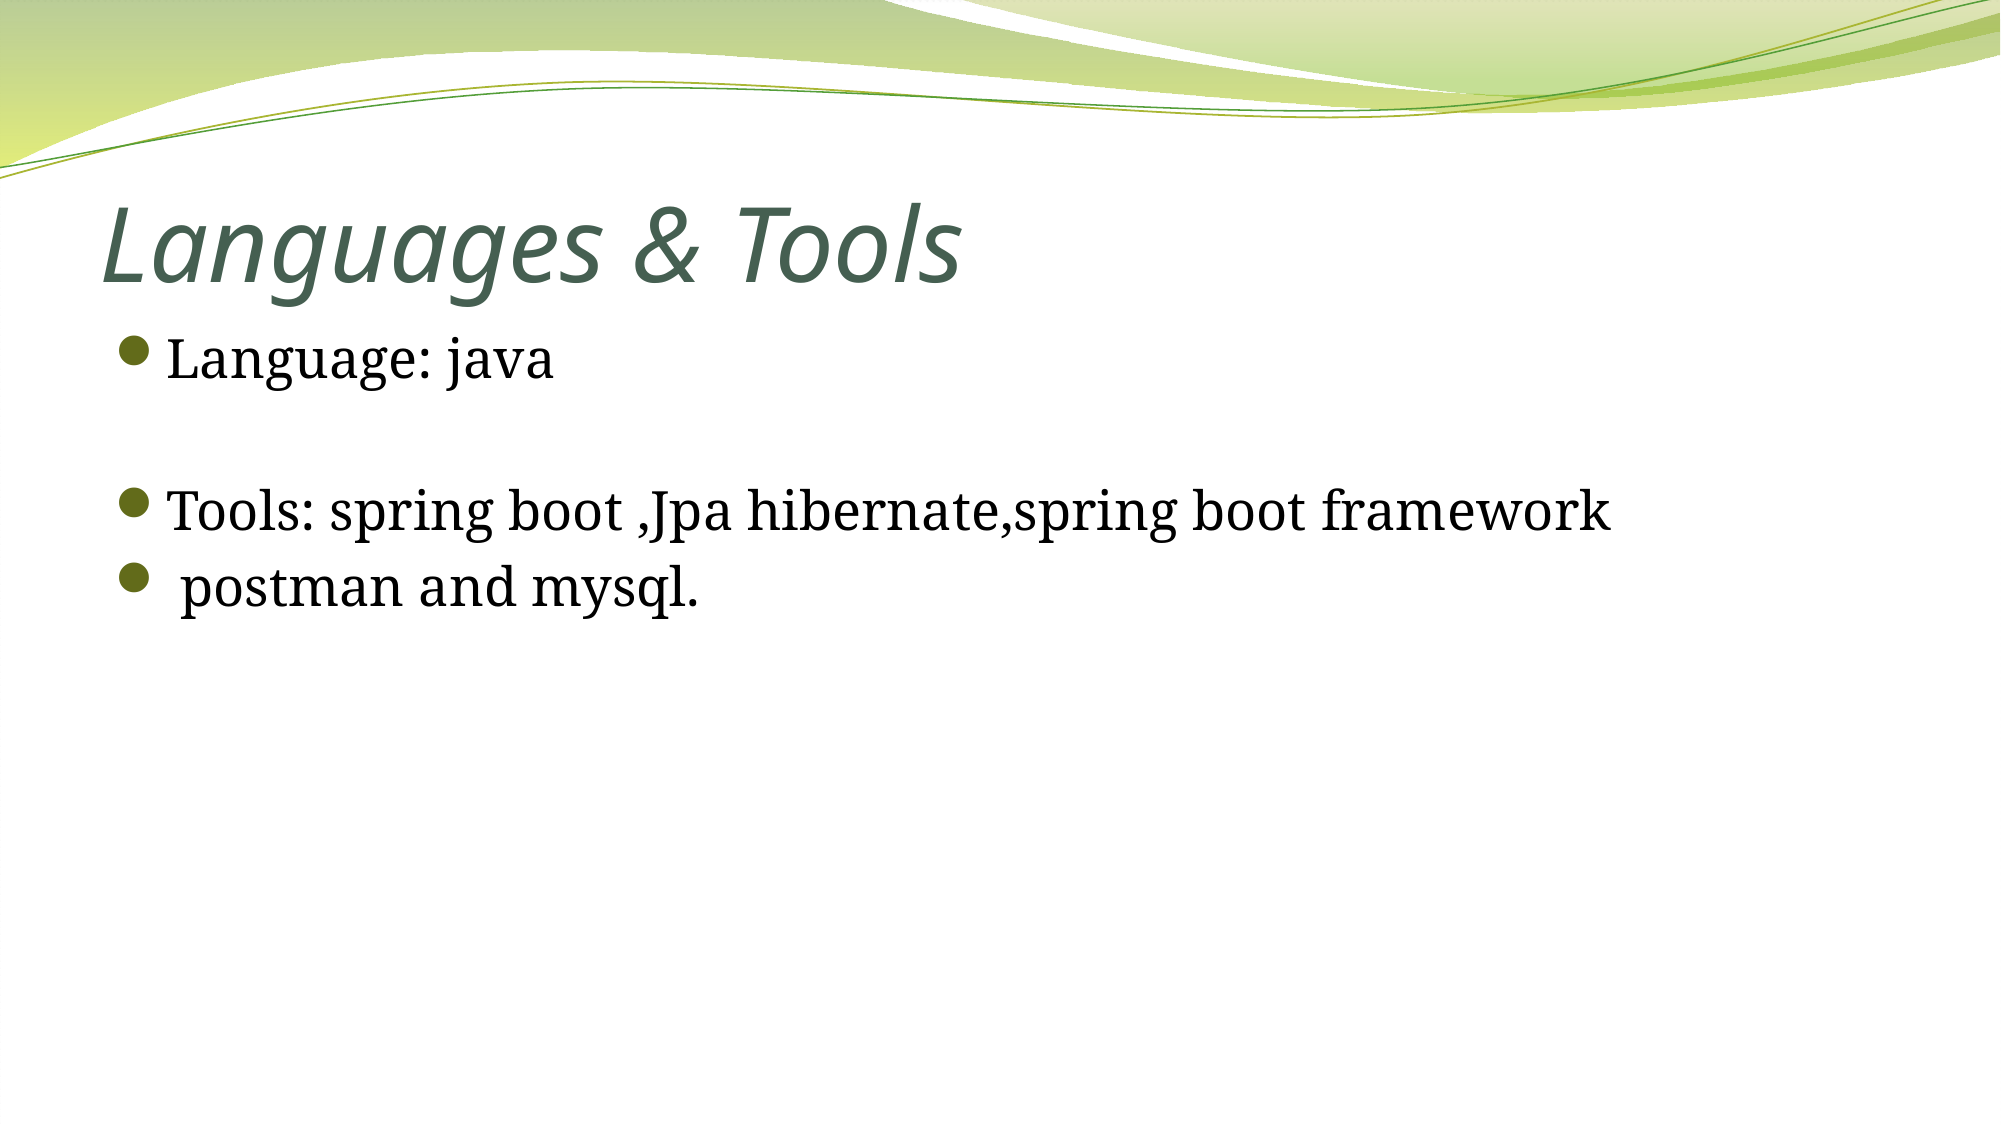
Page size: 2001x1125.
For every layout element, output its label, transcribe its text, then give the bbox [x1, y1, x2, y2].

title Languages & Tools [99, 115, 1900, 303]
list Language: java Tools: spring boot ,Jpa hibernate,spring boot framework postman and mysql. [99, 317, 1900, 1038]
